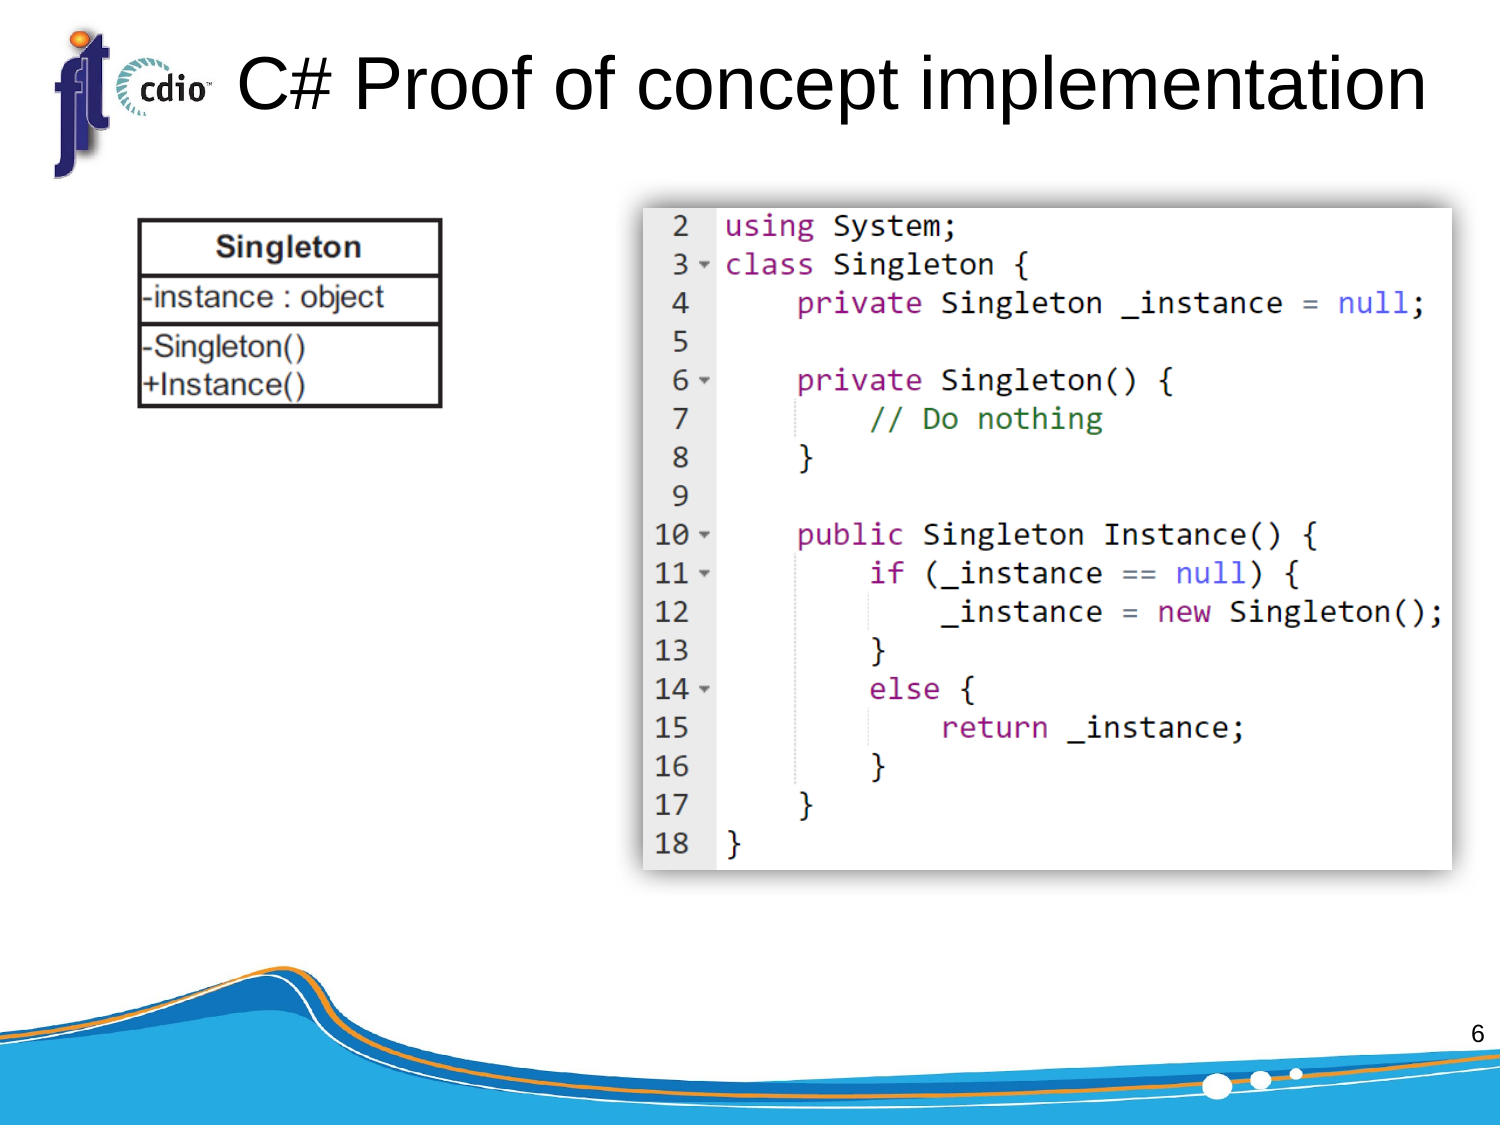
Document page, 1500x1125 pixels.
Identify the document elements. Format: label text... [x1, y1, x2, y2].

title C# Proof of concept implementation [214, 0, 1452, 159]
picture [0, 0, 1500, 1125]
slide_number ‹#› [1149, 1002, 1500, 1063]
